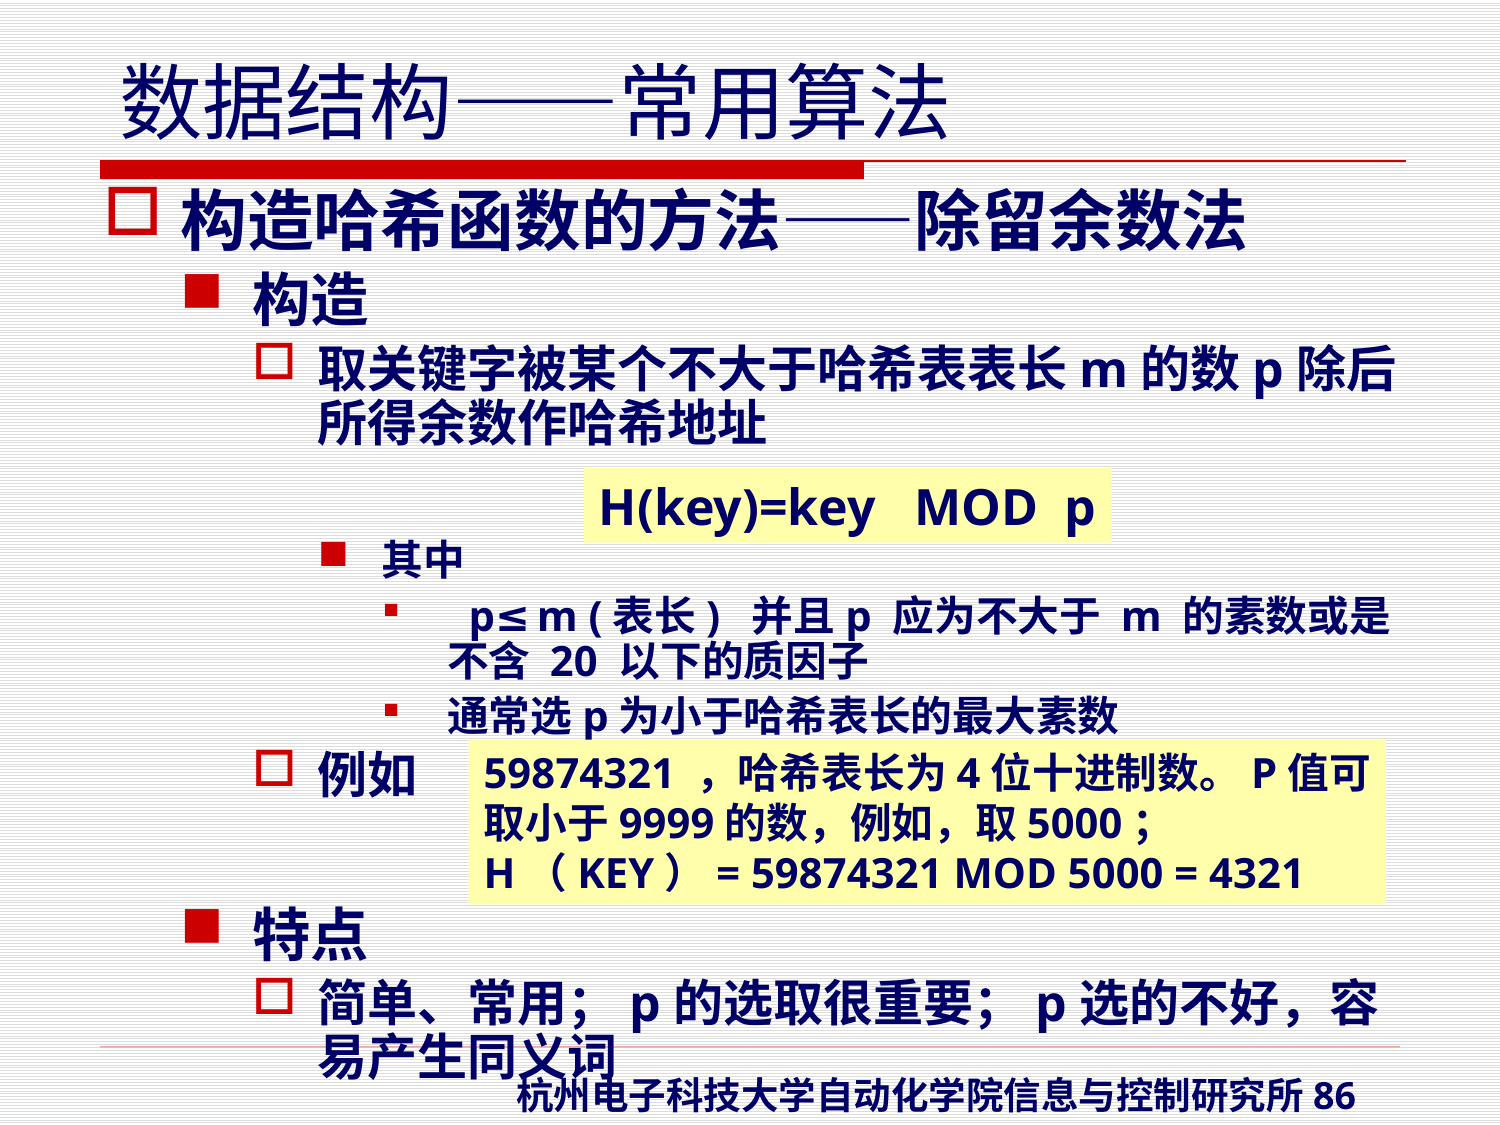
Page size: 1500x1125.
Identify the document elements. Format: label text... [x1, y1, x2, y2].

text_box H(key)=key MOD p [584, 467, 1112, 543]
text_box 59874321 ，哈希表长为4位十进制数。P值可 取小于9999的数，例如，取5000； H（KEY）= 59874321 MOD 5000 = 4321 [468, 739, 1386, 905]
list 构造哈希函数的方法——除留余数法 构造 取关键字被某个不大于哈希表表长m的数p除后所得余数作哈希地址 其中 p≤m (表长) 并且p 应为不大于 m 的素数或是不含 20 以下的质因子 通常选p为小于哈希表长的最大素数 例如 特点 简单、常用；p的选取很重要；p选的不好，容易产生同义词 [88, 179, 1424, 1125]
